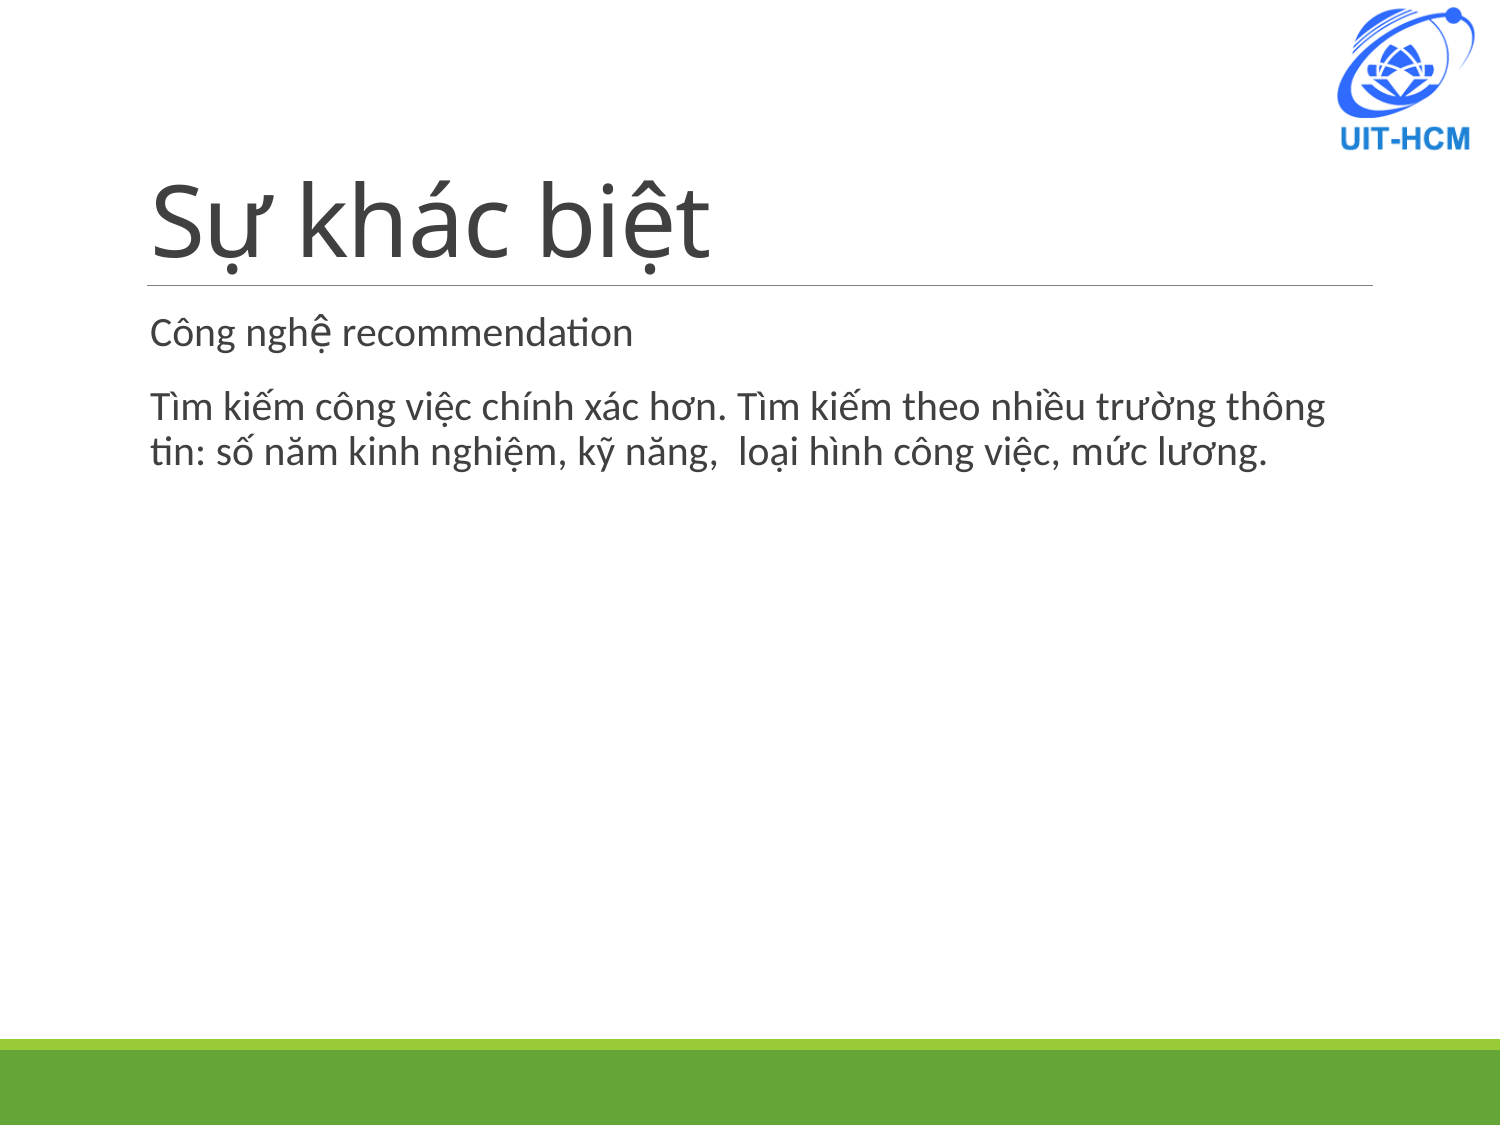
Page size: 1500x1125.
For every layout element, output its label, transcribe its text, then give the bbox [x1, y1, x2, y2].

picture [1309, 3, 1500, 160]
title Sự khác biệt [135, 47, 1373, 285]
list Công nghệ recommendation Tìm kiếm công việc chính xác hơn. Tìm kiếm theo nhiều trường thông tin: số năm kinh nghiệm, kỹ năng, loại hình công việc, mức lương. [135, 302, 1373, 963]
